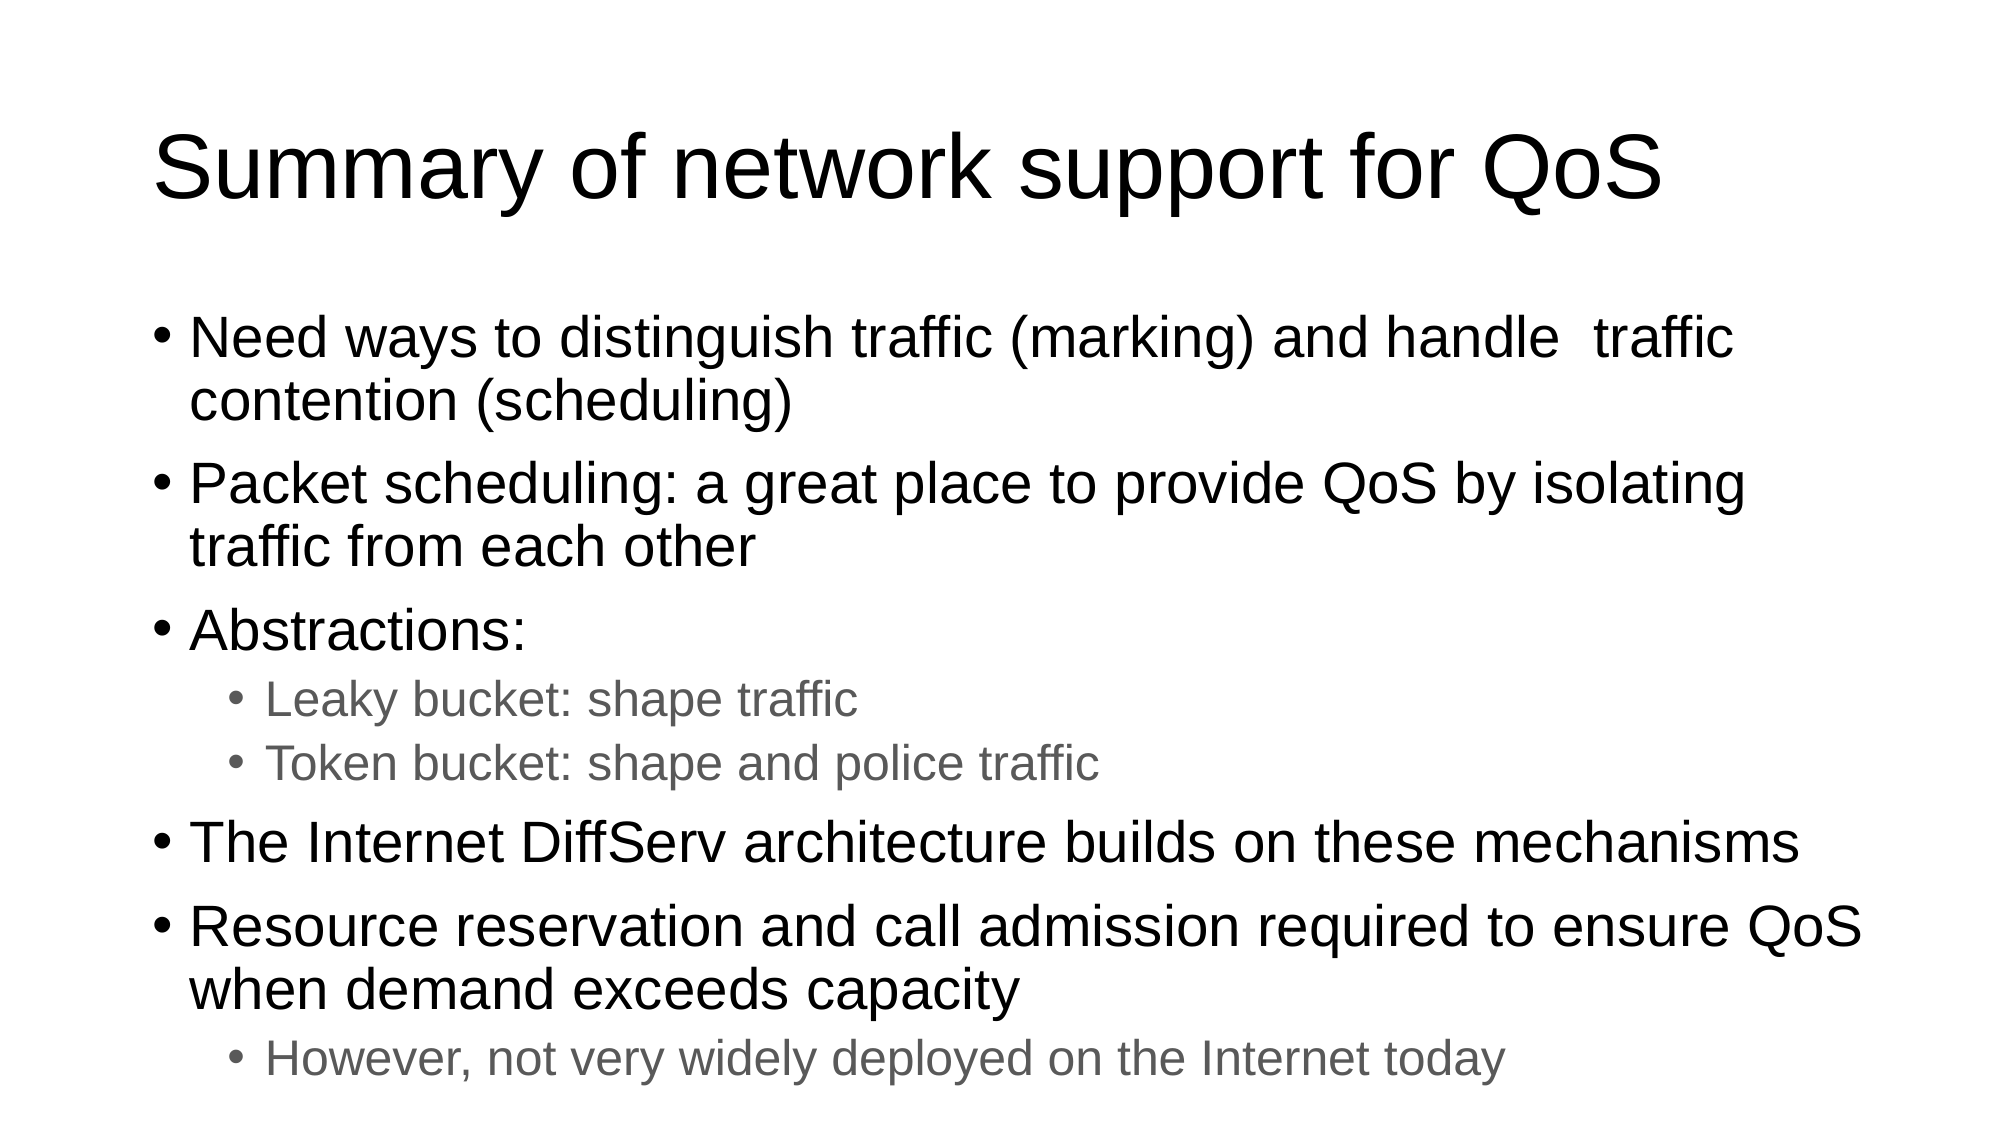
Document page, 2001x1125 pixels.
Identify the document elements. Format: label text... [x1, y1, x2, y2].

list Need ways to distinguish traffic (marking) and handle traffic contention (scheduling) Packet scheduling: a great place to provide QoS by isolating traffic from each other Abstractions: Leaky bucket: shape traffic Token bucket: shape and police traffic The Internet DiffServ architecture builds on these mechanisms Resource reservation and call admission required to ensure QoS when demand exceeds capacity However, not very widely deployed on the Internet today [137, 299, 1922, 1096]
title Summary of network support for QoS [137, 59, 1863, 278]
